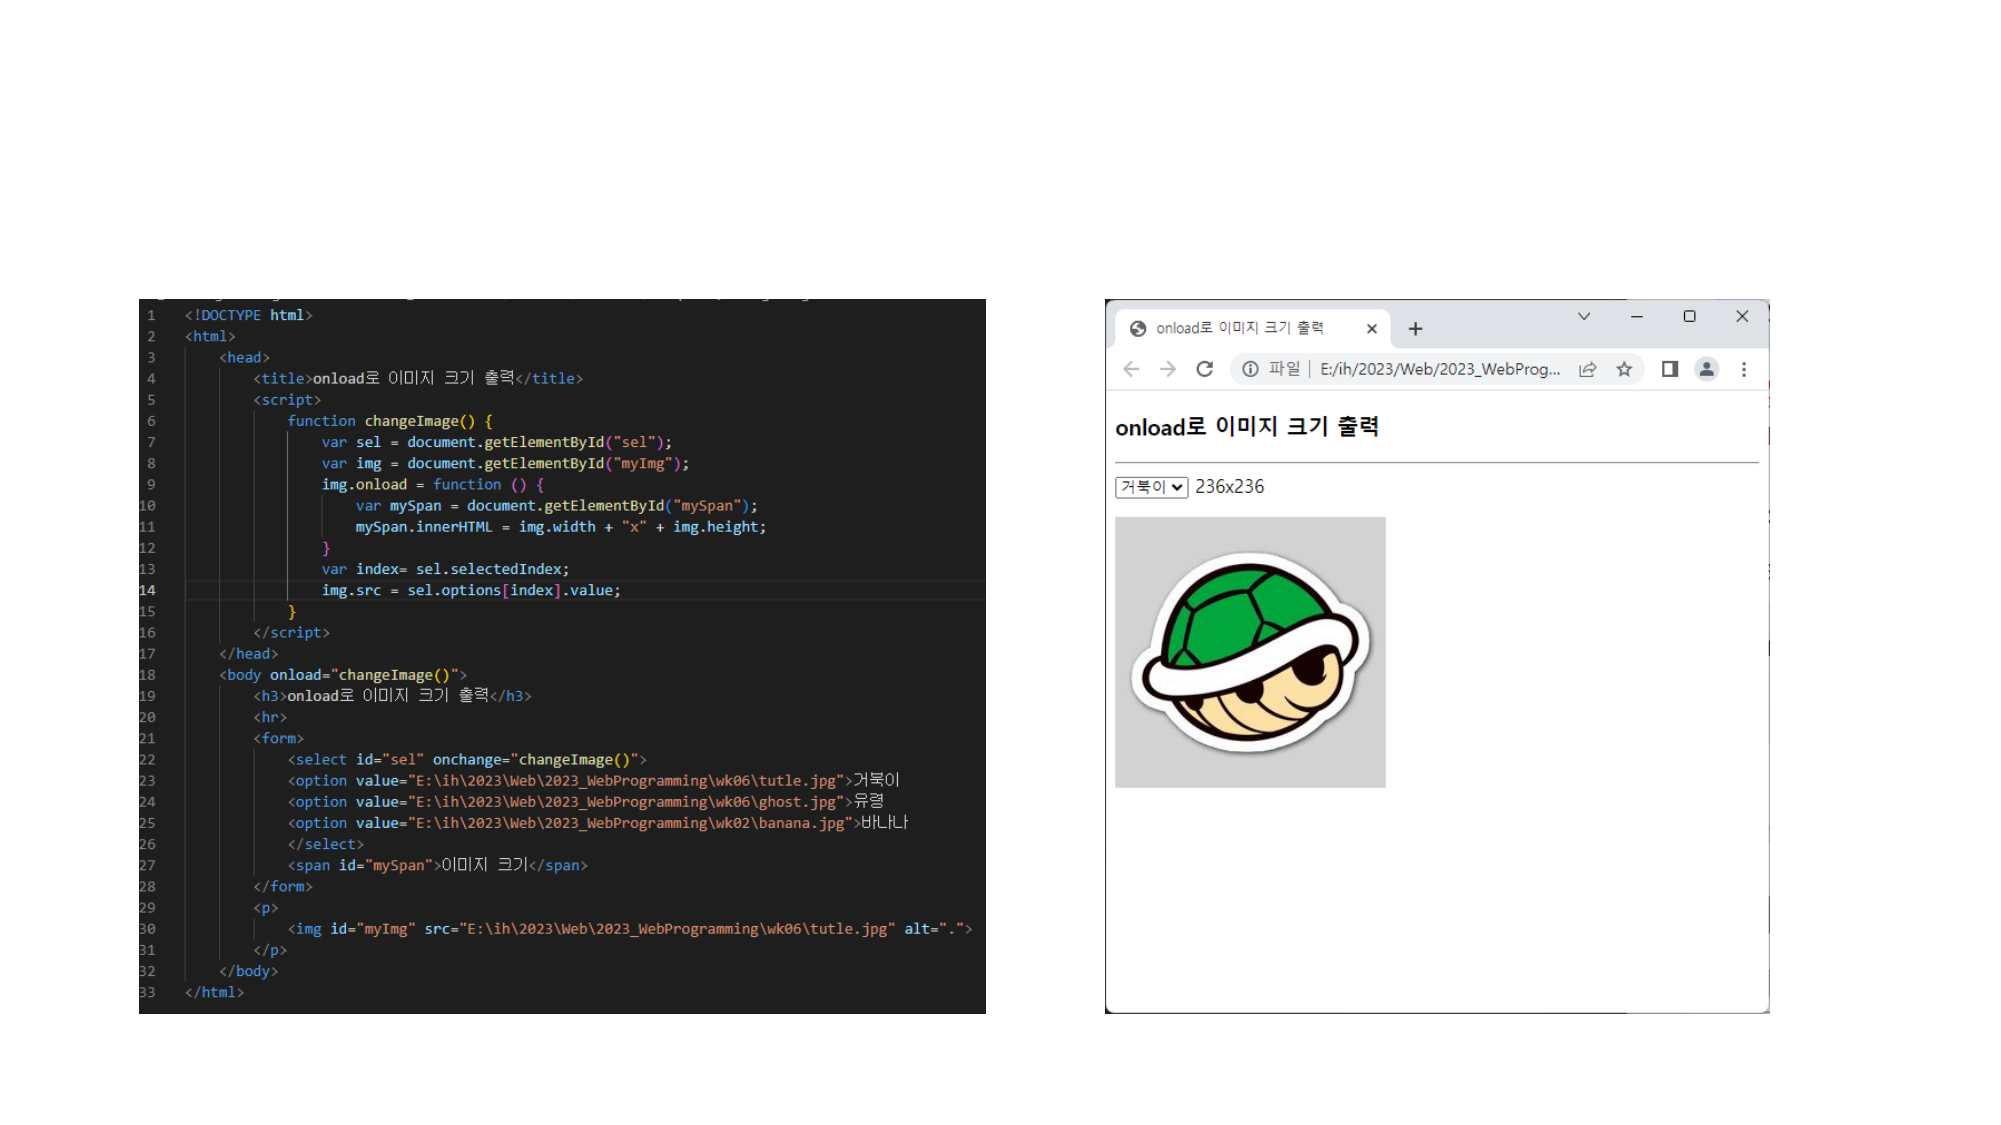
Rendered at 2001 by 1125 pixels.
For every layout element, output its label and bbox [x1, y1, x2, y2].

list [1105, 299, 1770, 1014]
list [139, 299, 986, 1014]
